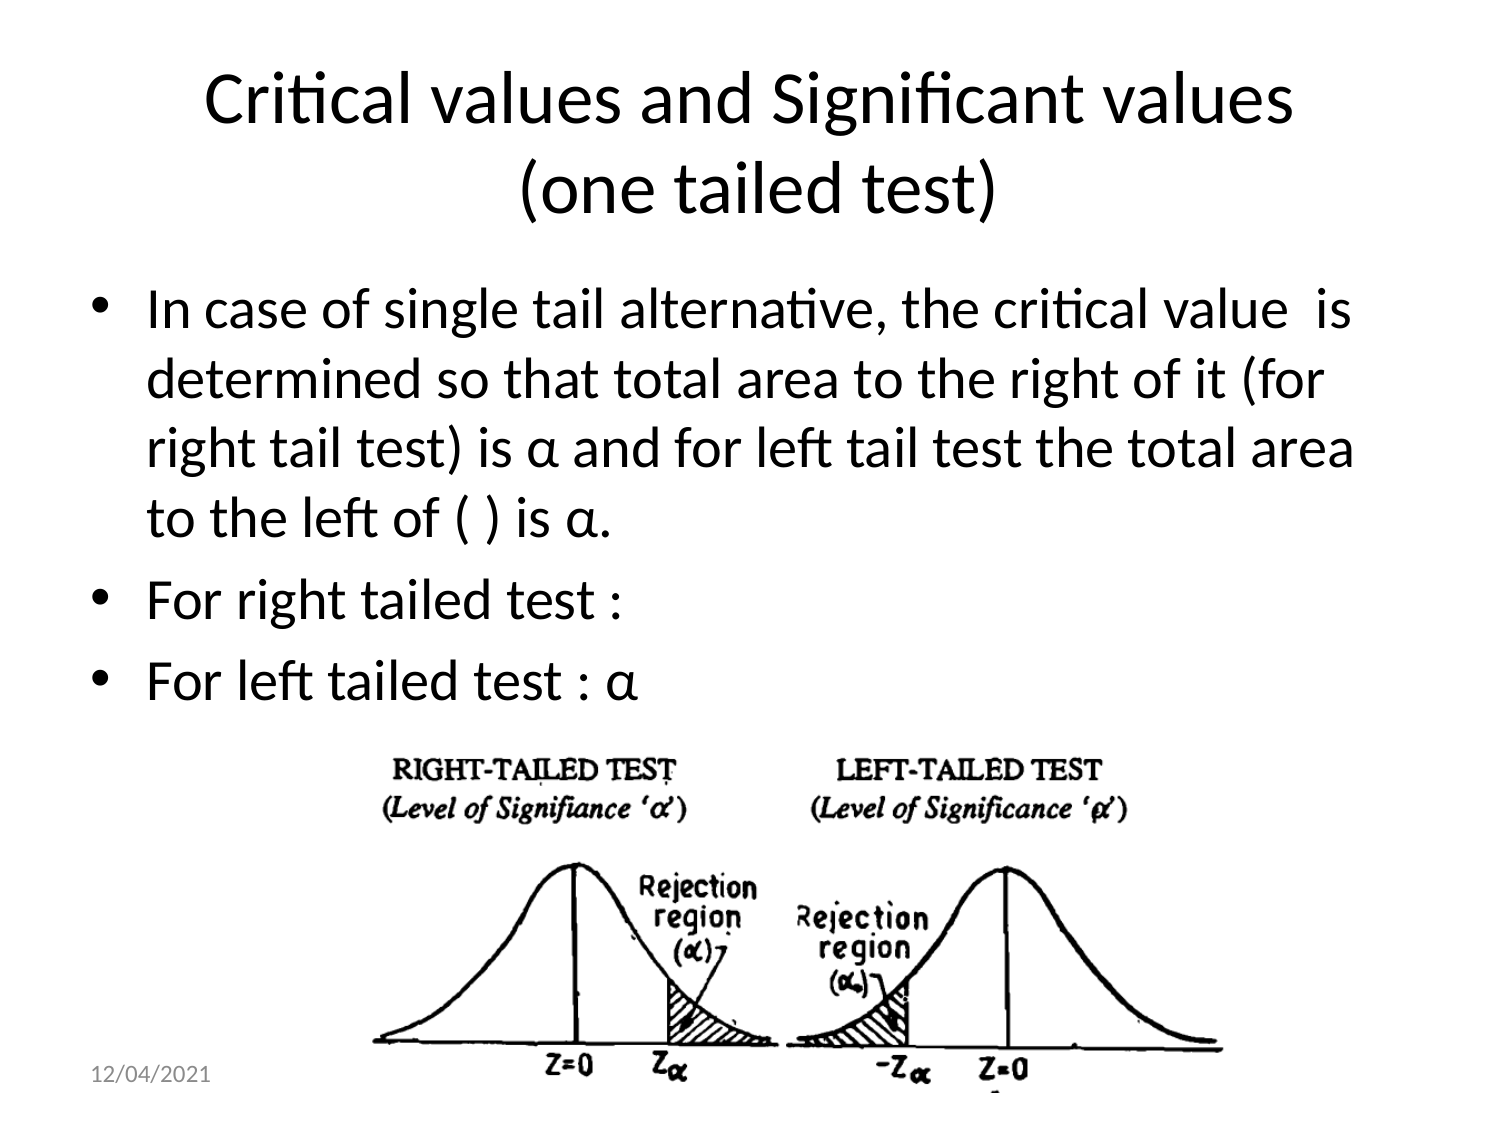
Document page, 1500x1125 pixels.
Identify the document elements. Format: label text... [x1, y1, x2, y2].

picture [299, 749, 1251, 1093]
title Critical values and Significant values (one tailed test) [75, 45, 1425, 233]
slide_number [75, 1042, 425, 1103]
